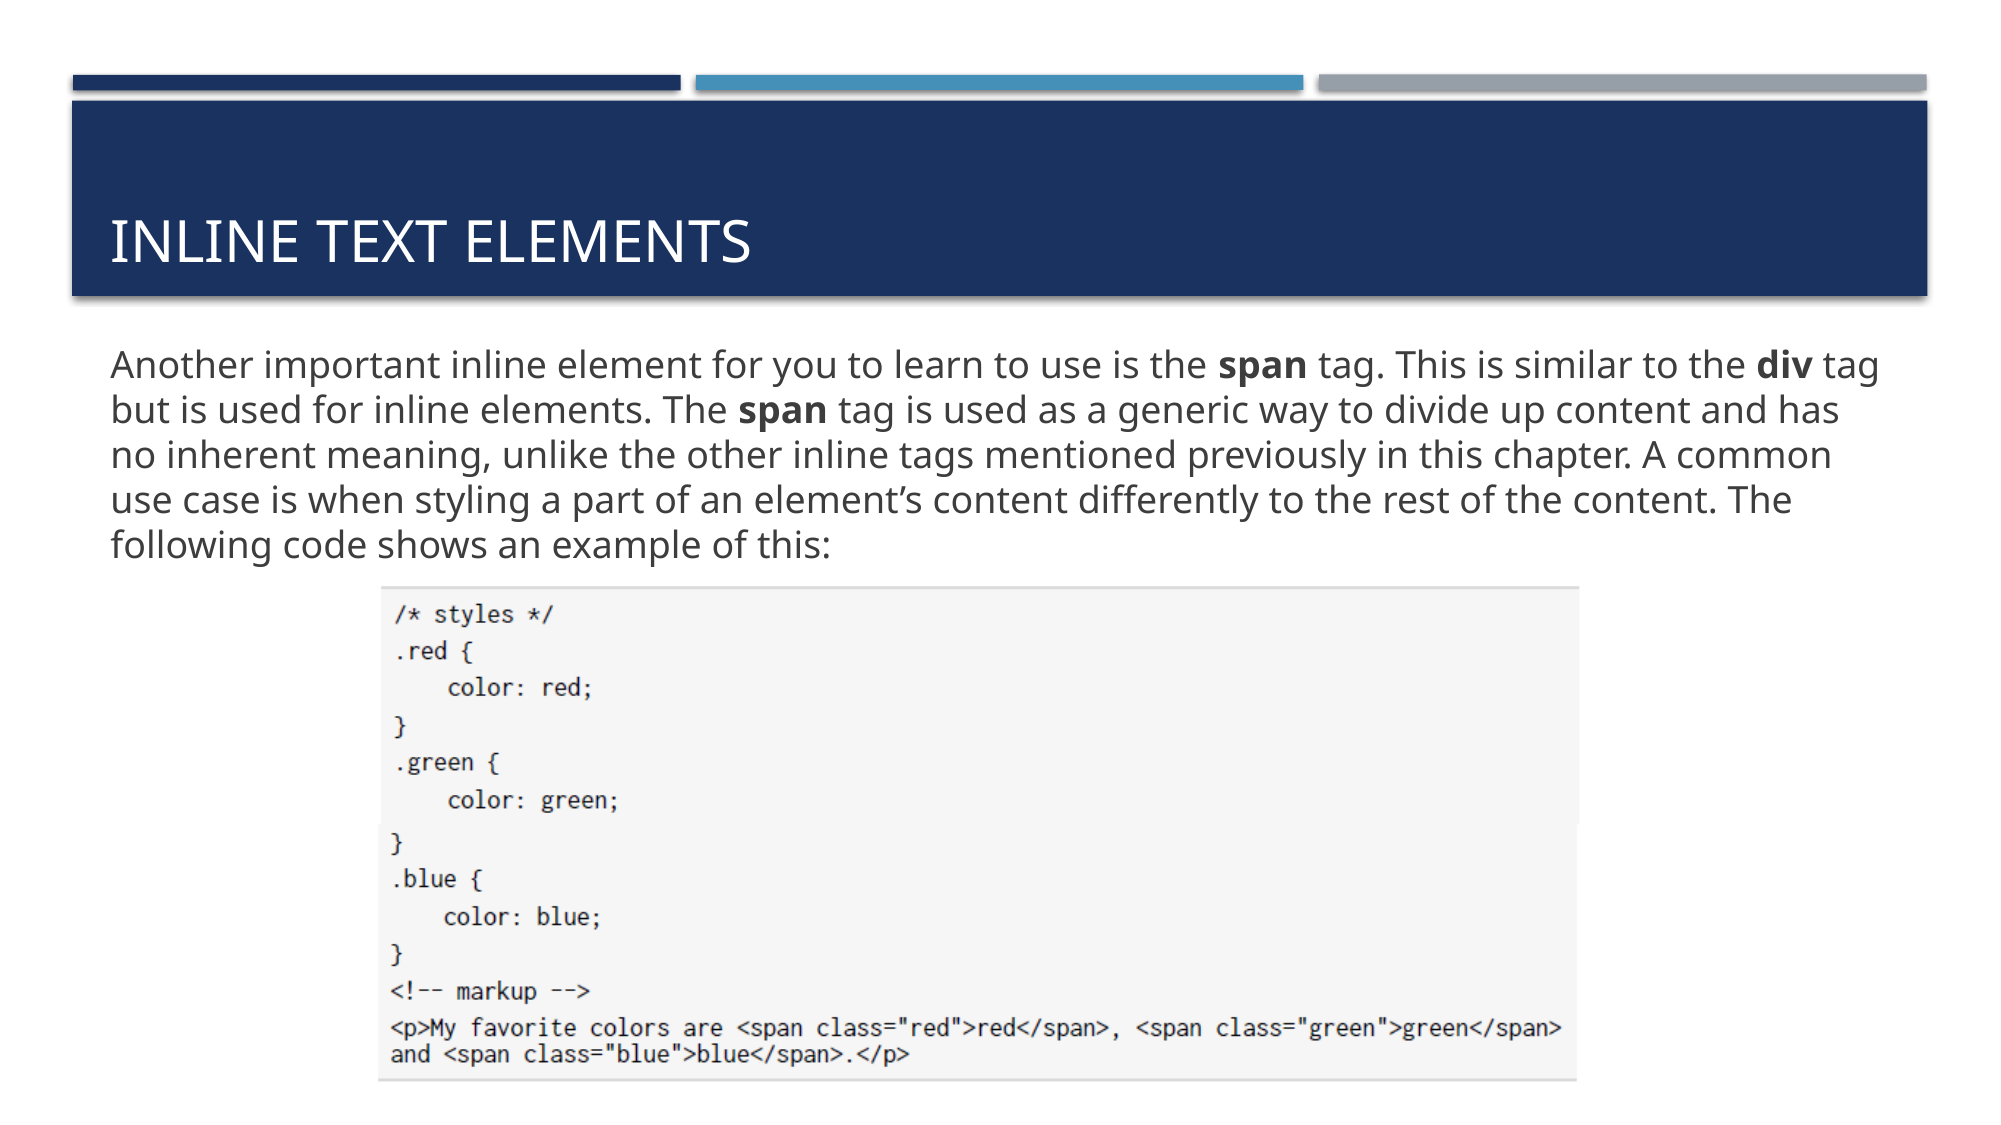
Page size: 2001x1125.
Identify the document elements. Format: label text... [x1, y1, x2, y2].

title Inline Text Elements [95, 115, 1905, 282]
list Another important inline element for you to learn to use is the span tag. This is similar to the div tag but is used for inline elements. The span tag is used as a generic way to divide up content and has no inherent meaning, unlike the other inline tags mentioned previously in this chapter. A common use case is when styling a part of an element’s content differently to the rest of the content. The following code shows an example of this: [95, 333, 1905, 1064]
picture [373, 582, 1580, 1086]
